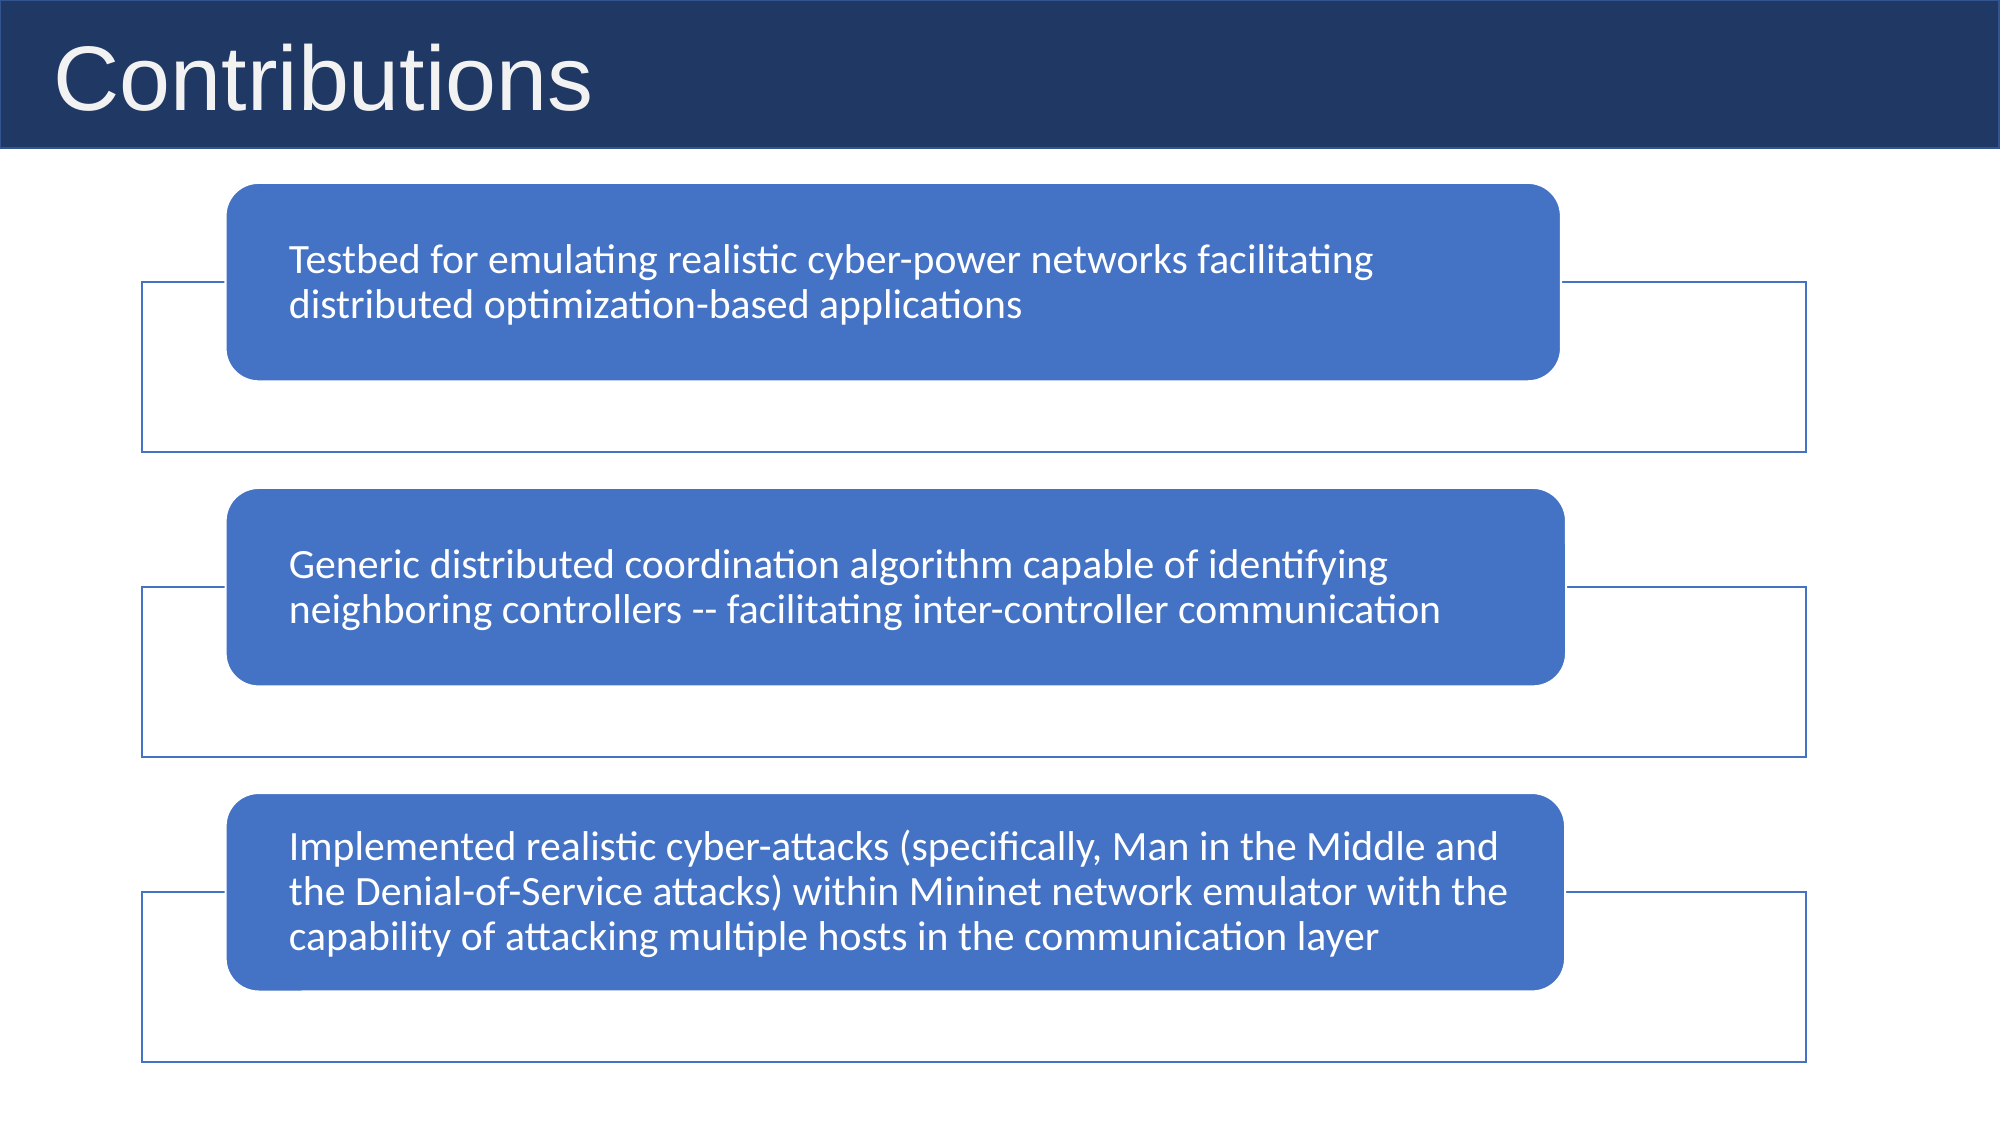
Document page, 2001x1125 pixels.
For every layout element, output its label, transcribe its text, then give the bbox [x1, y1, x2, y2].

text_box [142, 181, 1807, 1063]
title Contributions [38, 0, 1961, 149]
